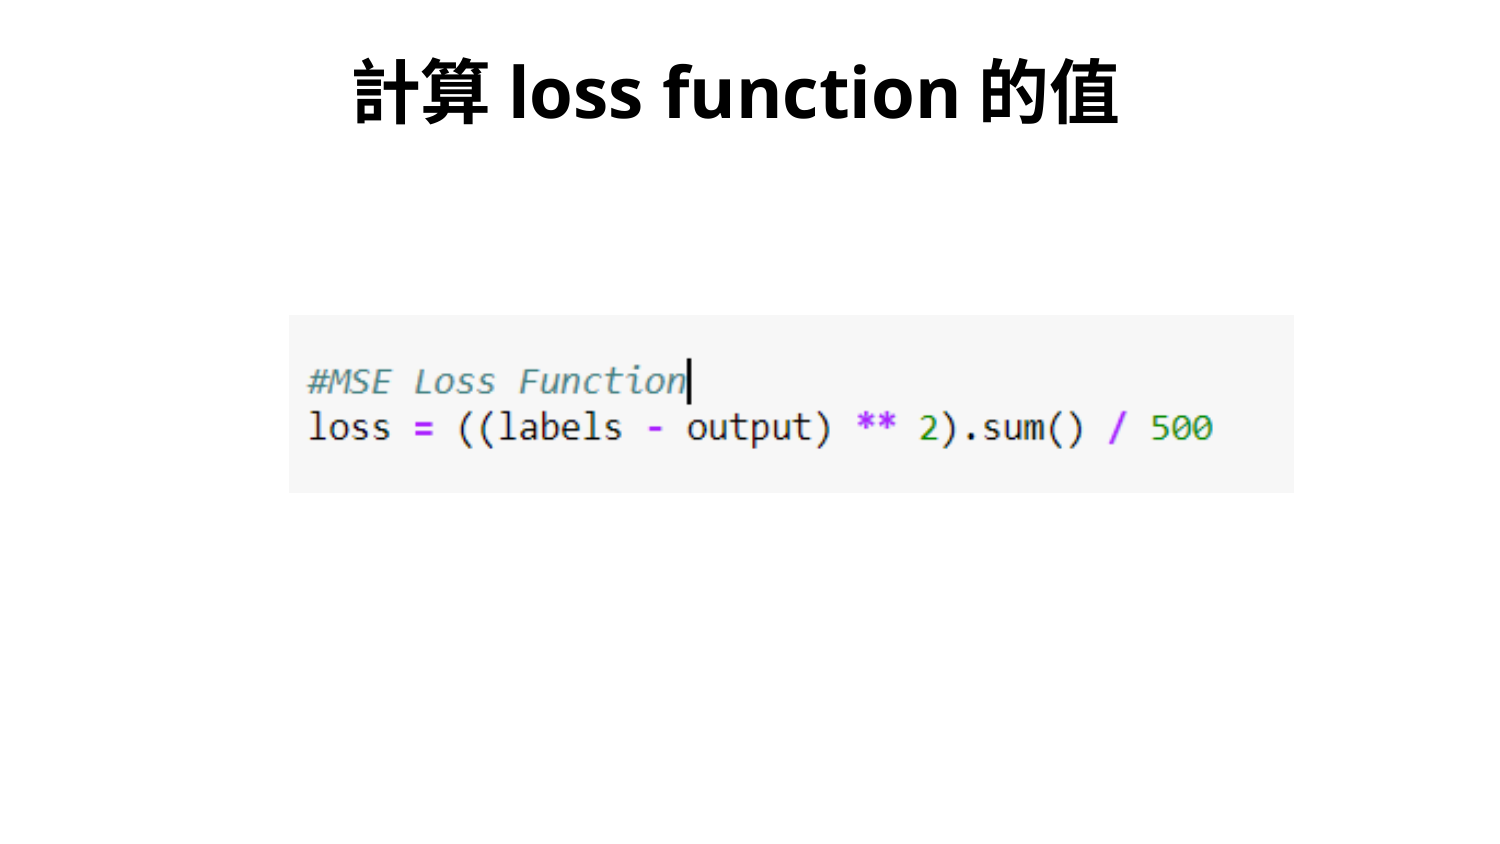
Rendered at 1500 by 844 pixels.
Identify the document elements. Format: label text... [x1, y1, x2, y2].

title 計算loss function的值 [56, 11, 1415, 170]
picture [289, 315, 1295, 493]
